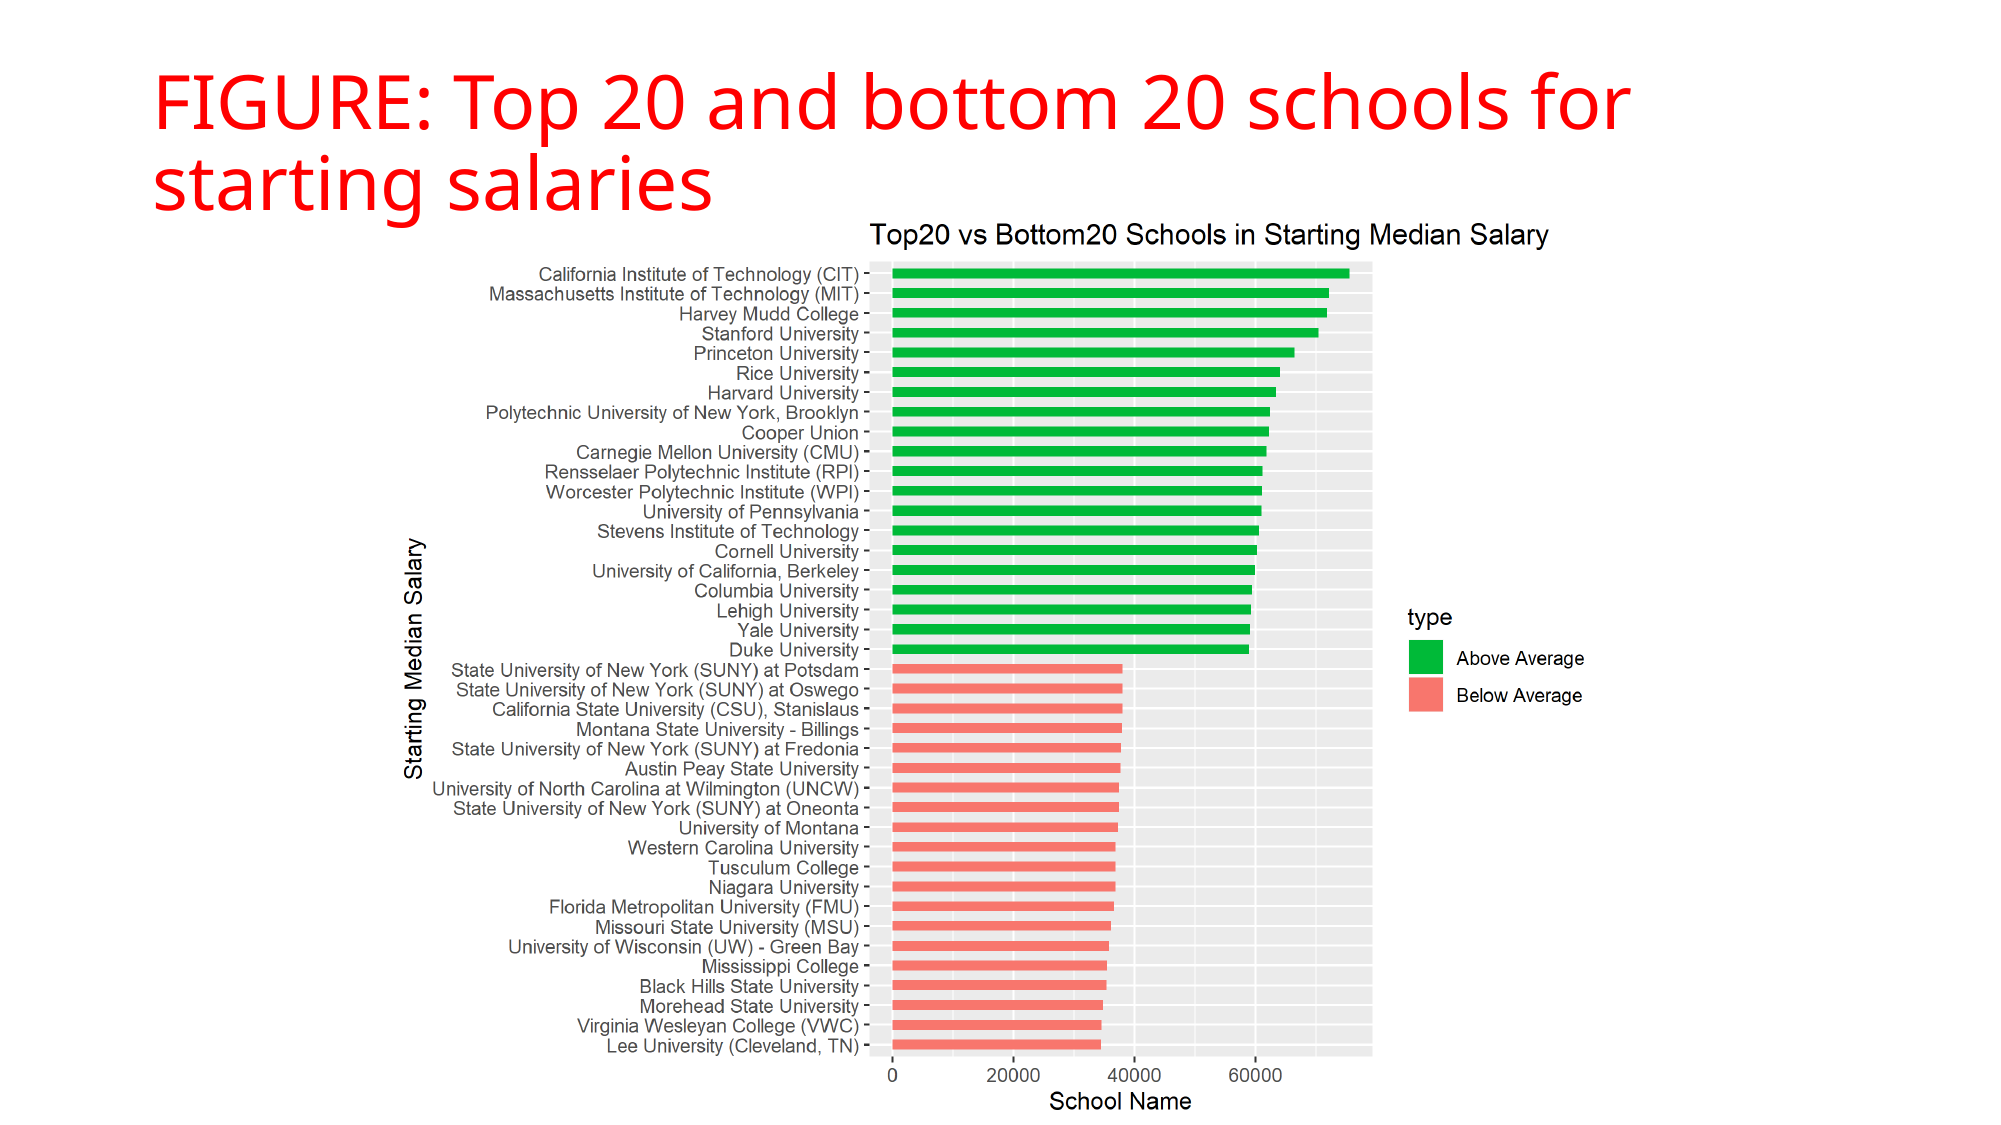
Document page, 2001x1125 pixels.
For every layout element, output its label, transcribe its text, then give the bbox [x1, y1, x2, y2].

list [391, 211, 1608, 1125]
title FIGURE: Top 20 and bottom 20 schools for starting salaries [137, 82, 1863, 300]
